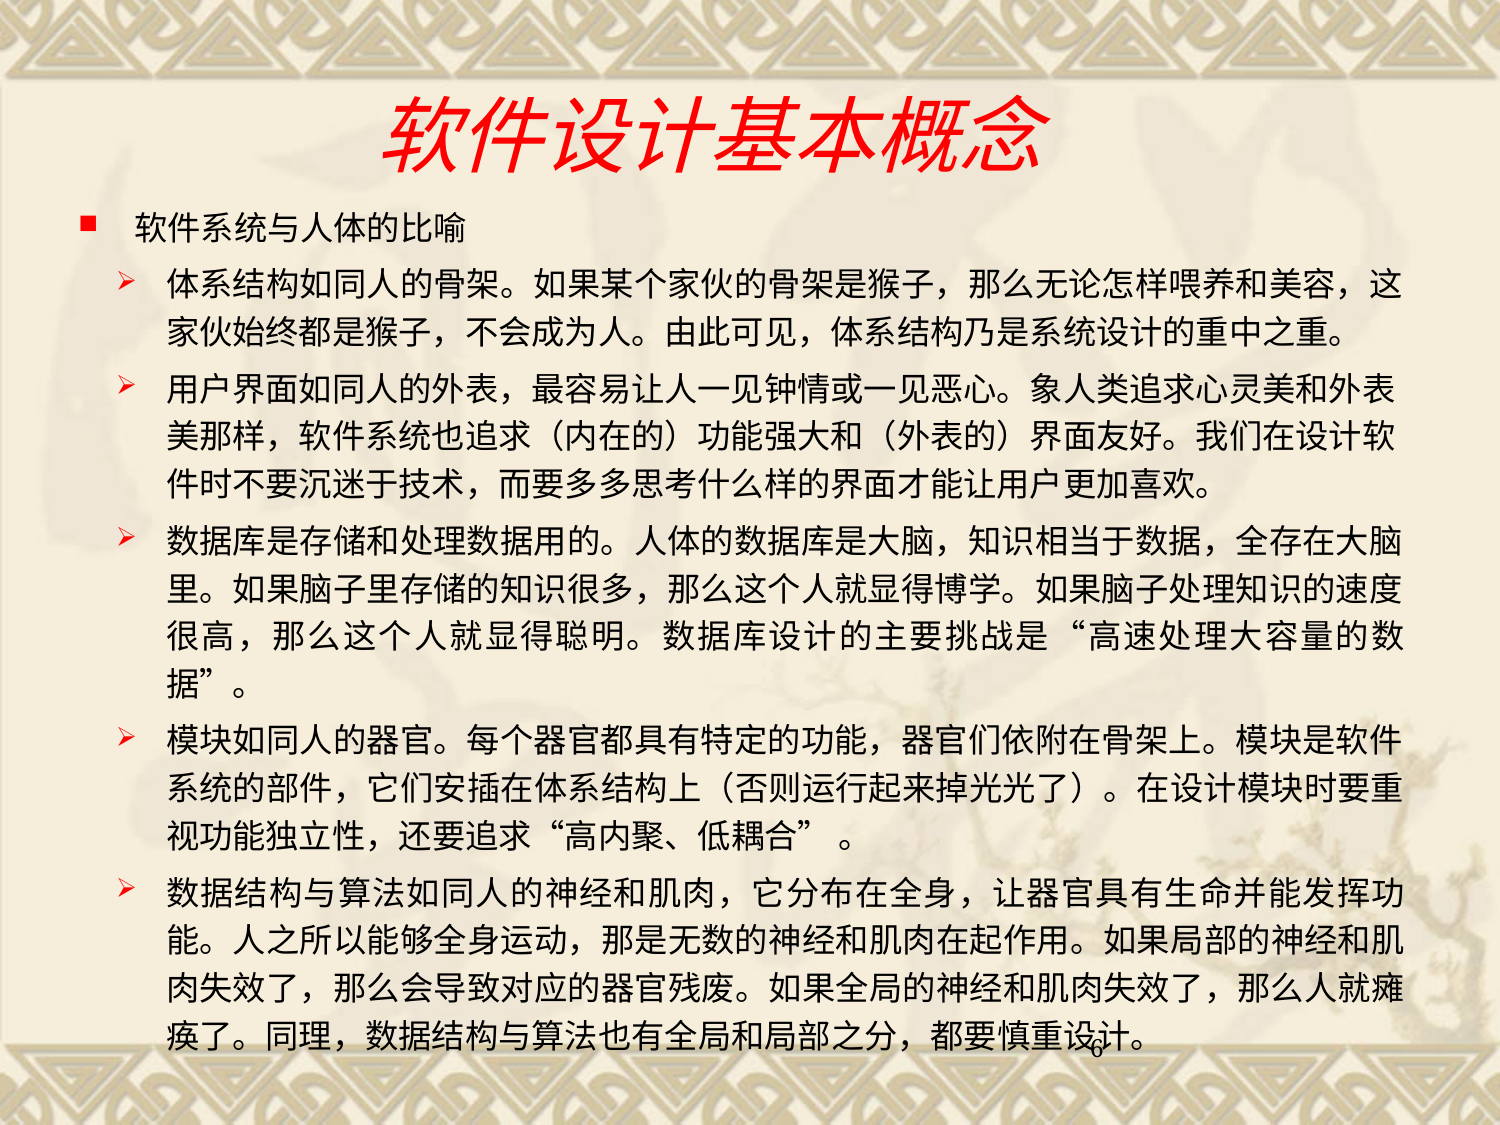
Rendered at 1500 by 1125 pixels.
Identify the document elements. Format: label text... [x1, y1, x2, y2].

text_box 软件系统与人体的比喻 体系结构如同人的骨架。如果某个家伙的骨架是猴子，那么无论怎样喂养和美容，这家伙始终都是猴子，不会成为人。由此可见，体系结构乃是系统设计的重中之重。 用户界面如同人的外表，最容易让人一见钟情或一见恶心。象人类追求心灵美和外表美那样，软件系统也追求（内在的）功能强大和（外表的）界面友好。我们在设计软件时不要沉迷于技术，而要多多思考什么样的界面才能让用户更加喜欢。 数据库是存储和处理数据用的。人体的数据库是大脑，知识相当于数据，全存在大脑里。如果脑子里存储的知识很多，那么这个人就显得博学。如果脑子处理知识的速度很高，那么这个人就显得聪明。数据库设计的主要挑战是“高速处理大容量的数据”。 模块如同人的器官。每个器官都具有特定的功能，器官们依附在骨架上。模块是软件系统的部件，它们安插在体系结构上（否则运行起来掉光光了）。在设计模块时要重视功能独立性，还要追求“高内聚、低耦合” 。 数据结构与算法如同人的神经和肌肉，它分布在全身，让器官具有生命并能发挥功能。人之所以能够全身运动，那是无数的神经和肌肉在起作用。如果局部的神经和肌肉失效了，那么会导致对应的器官残废。如果全局的神经和肌肉失效了，那么人就瘫痪了。同理，数据结构与算法也有全局和局部之分，都要慎重设计。 [63, 200, 1420, 1043]
picture [0, 0, 1500, 1125]
slide_number 6 [1074, 1024, 1451, 1103]
text_box 软件设计基本概念 [41, 78, 1398, 193]
